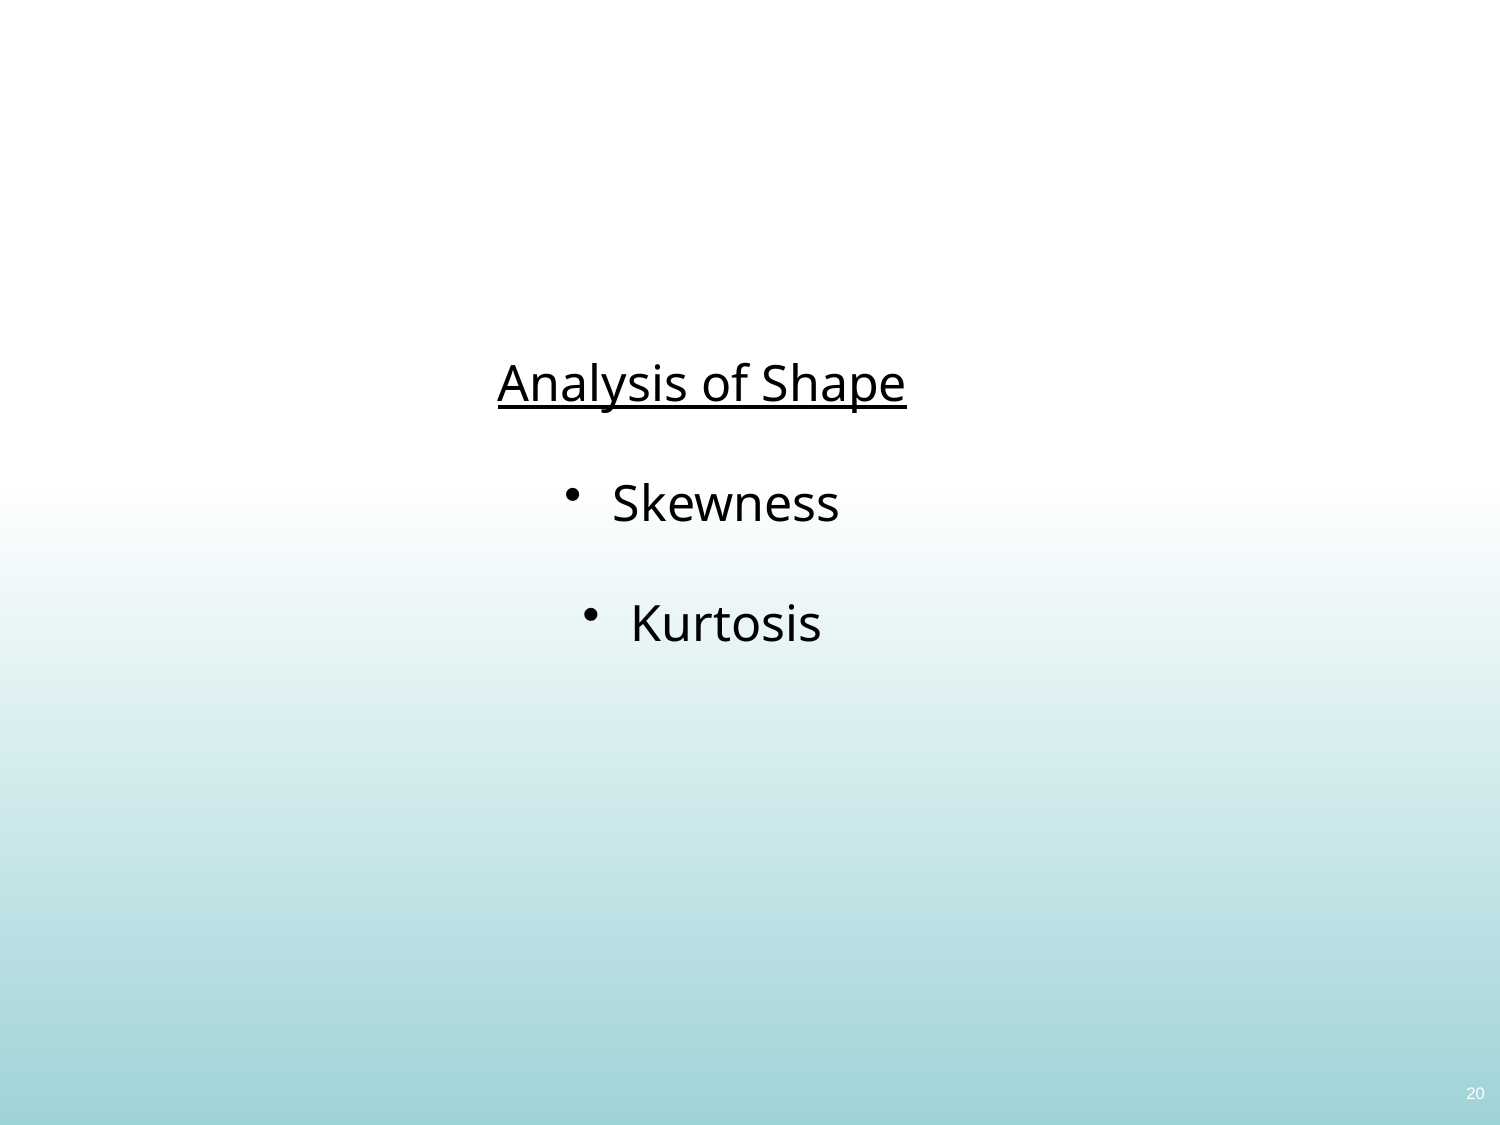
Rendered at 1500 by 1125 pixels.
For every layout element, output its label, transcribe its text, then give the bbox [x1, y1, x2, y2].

text_box Analysis of Shape Skewness Kurtosis [483, 343, 923, 659]
slide_number 20 [1187, 1074, 1500, 1125]
